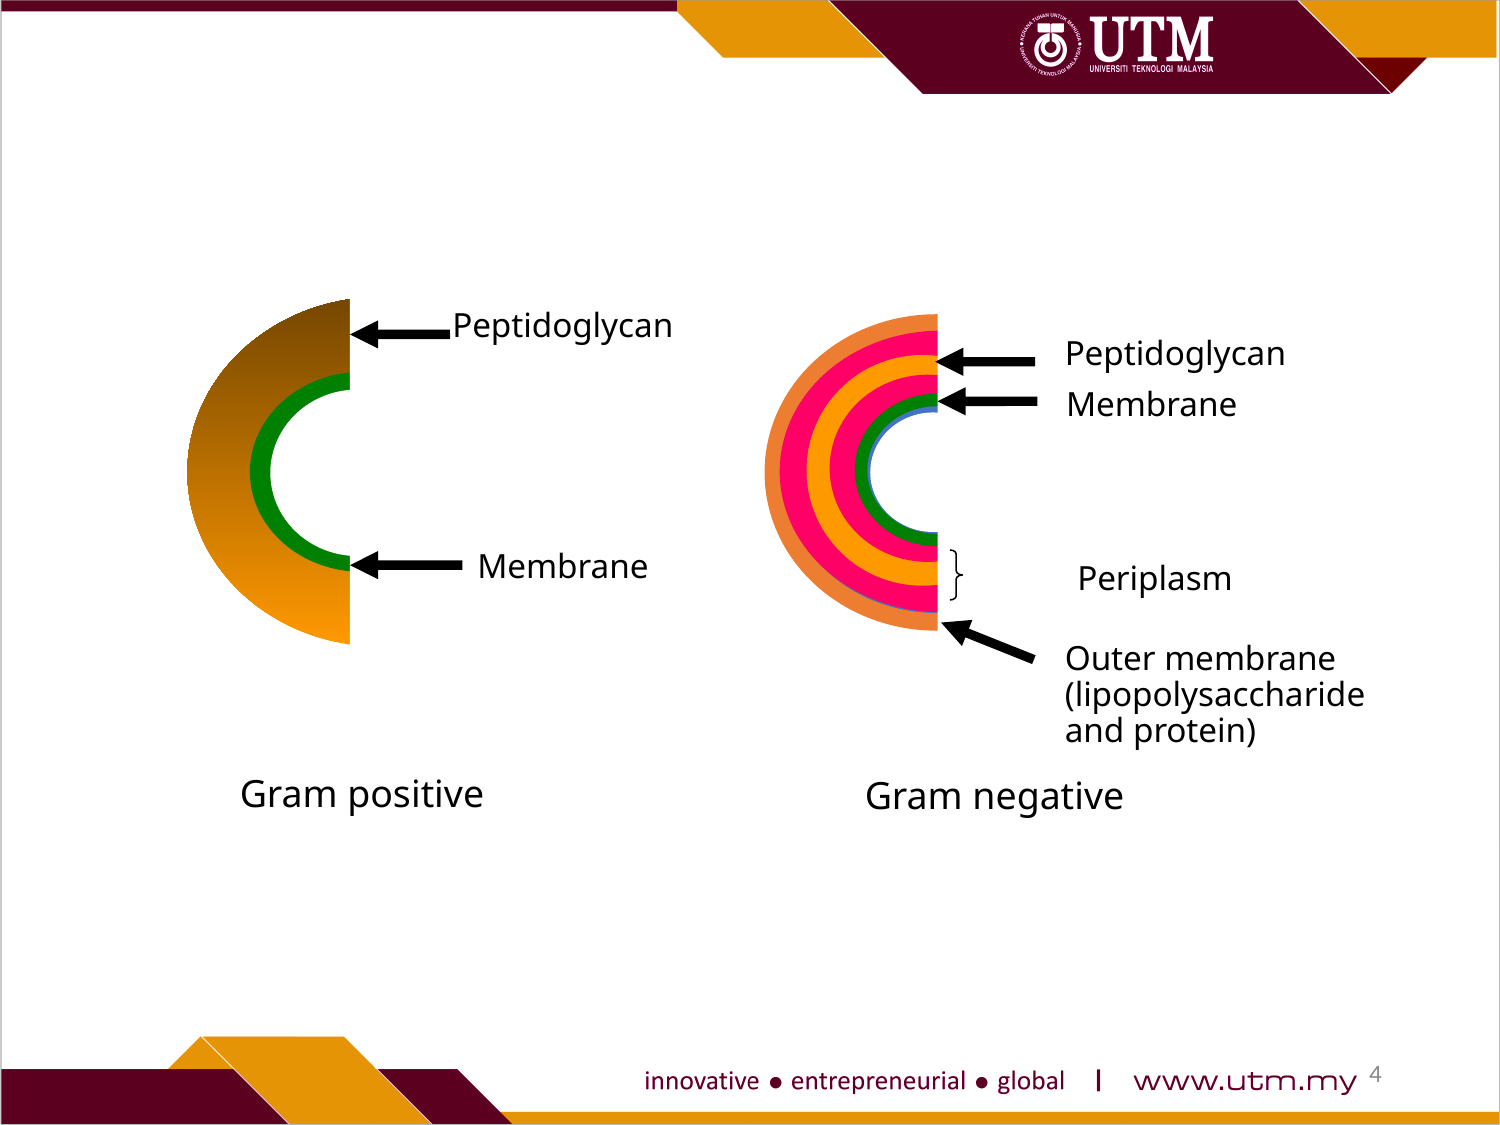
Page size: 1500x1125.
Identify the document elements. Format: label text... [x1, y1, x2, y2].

slide_number 4 [1059, 1042, 1397, 1103]
picture [0, 0, 1500, 1125]
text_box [187, 224, 1413, 825]
